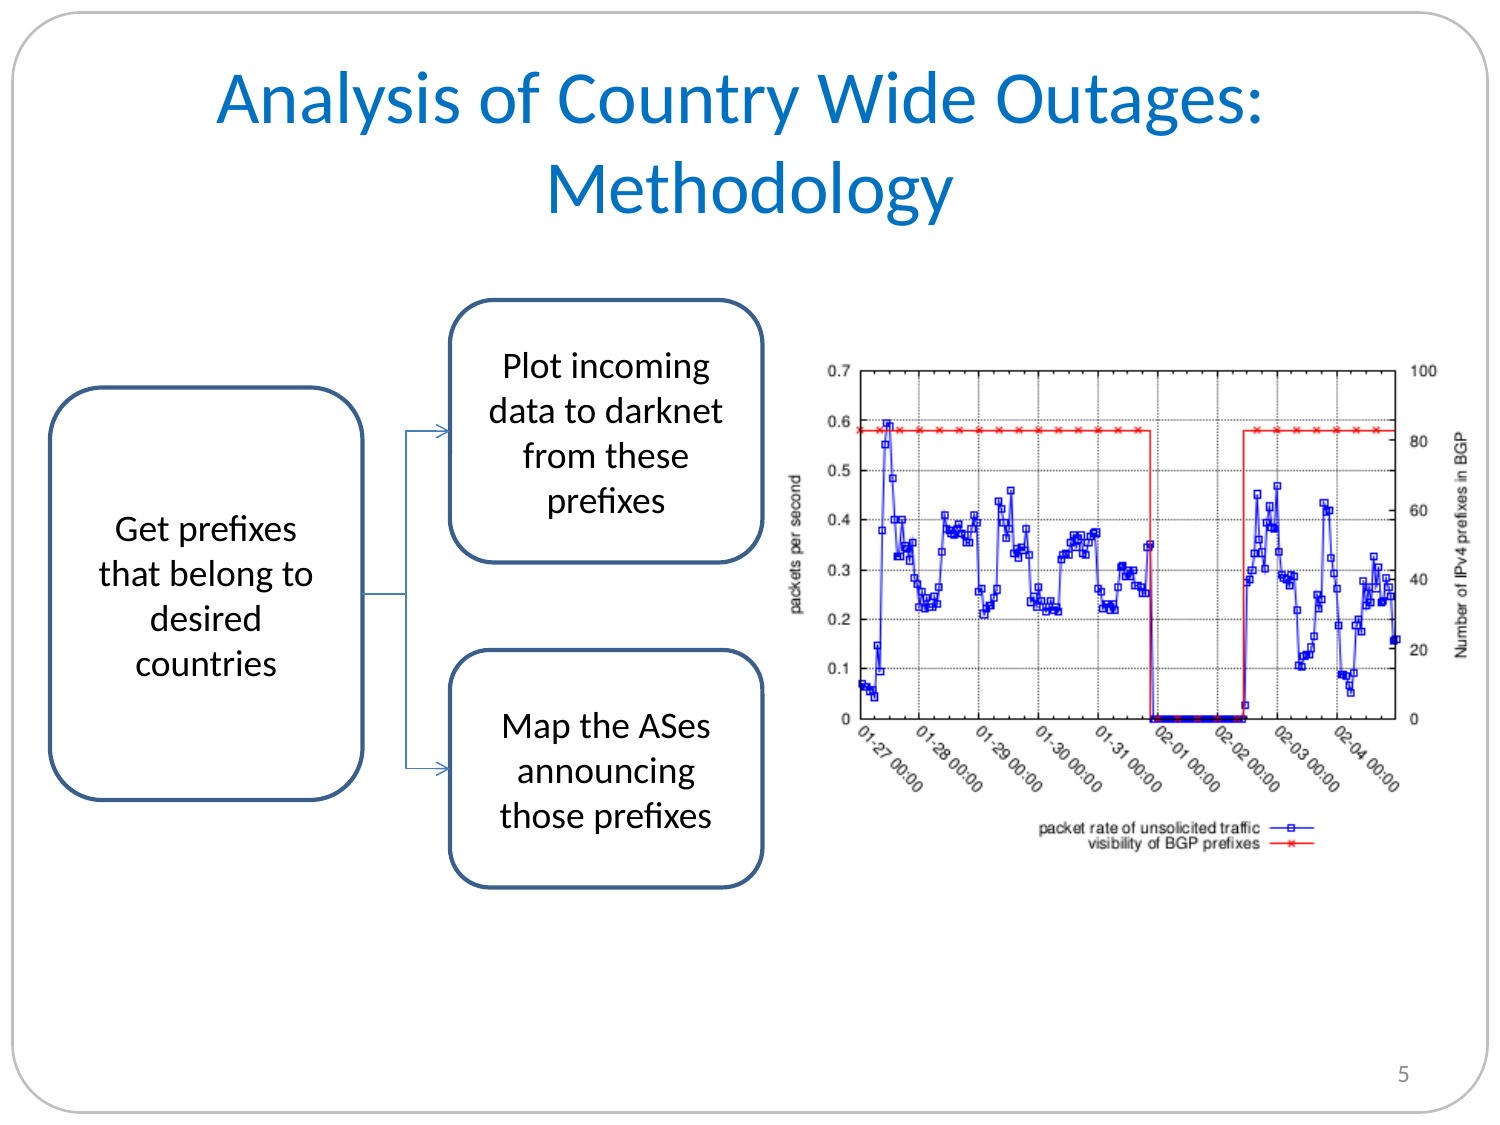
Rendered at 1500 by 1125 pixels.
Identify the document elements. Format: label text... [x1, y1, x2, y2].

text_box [49, 299, 763, 888]
title Analysis of Country Wide Outages: Methodology [75, 45, 1425, 233]
picture [774, 329, 1476, 876]
text_box [10, 10, 1490, 1115]
slide_number 4 [1074, 1042, 1425, 1103]
